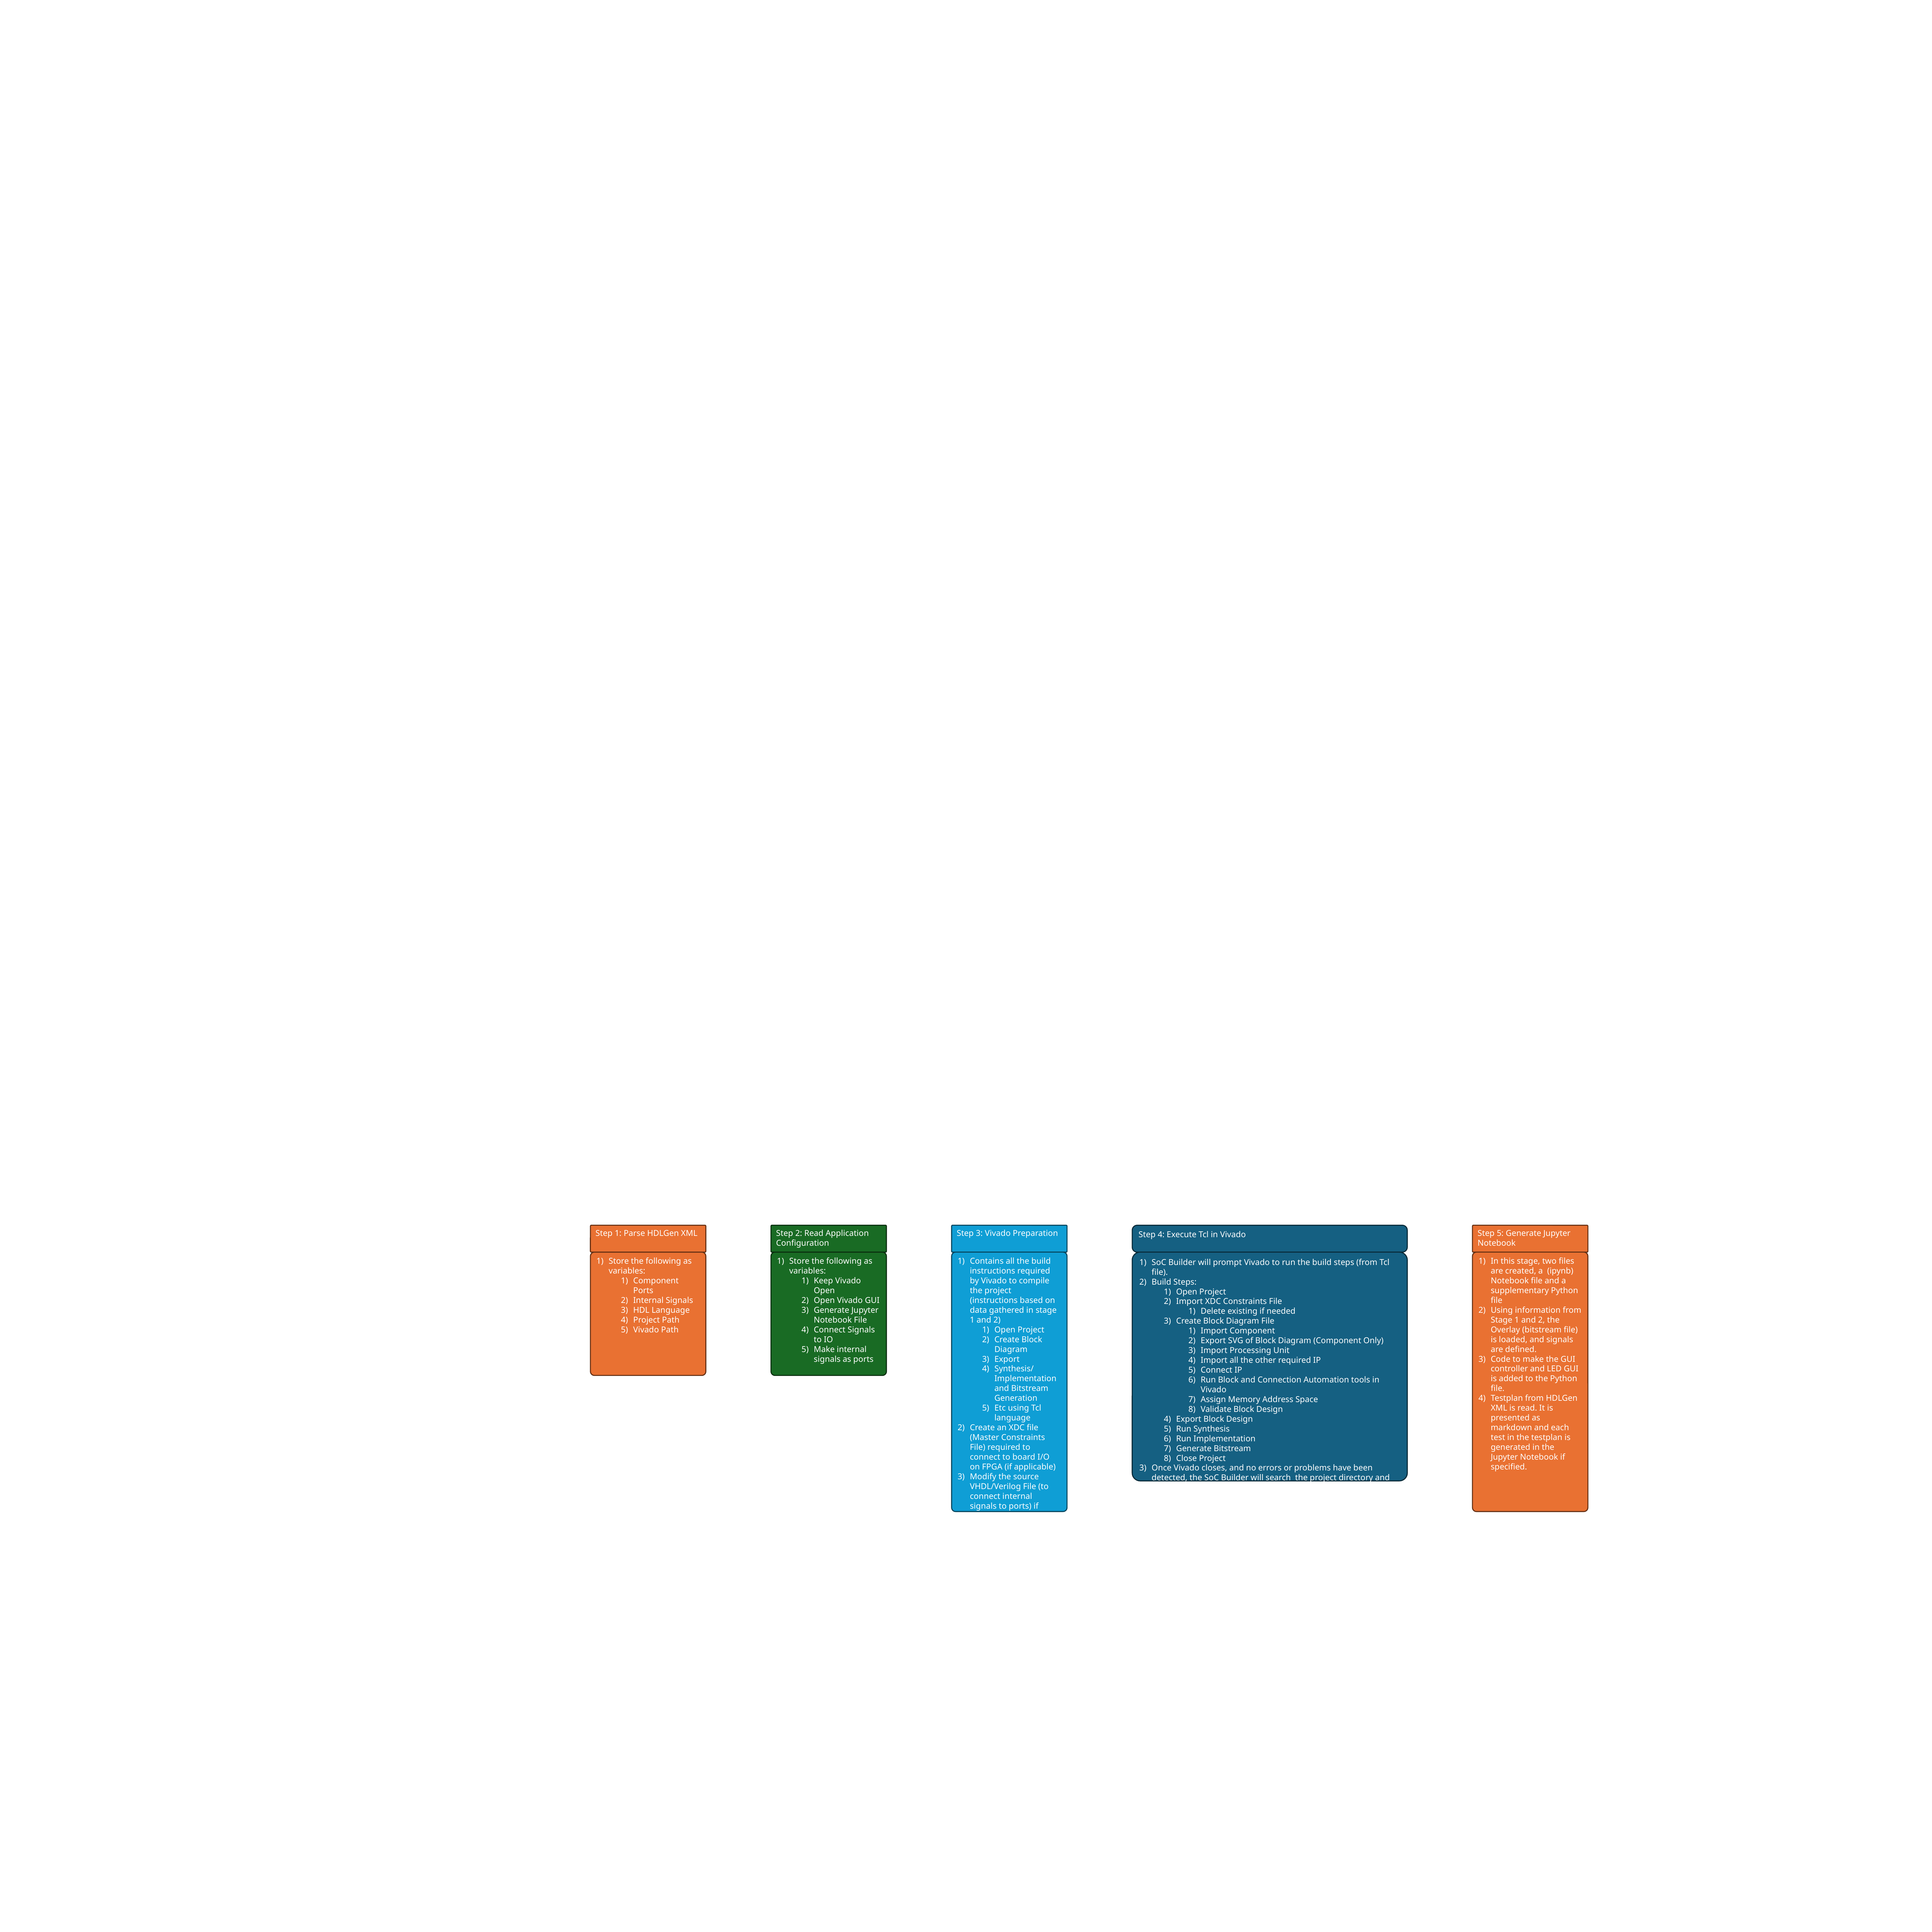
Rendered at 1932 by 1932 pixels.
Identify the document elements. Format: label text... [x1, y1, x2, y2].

text_box Step 1: Parse HDLGen XML [590, 1224, 707, 1253]
text_box Contains all the build instructions required by Vivado to compile the project (instructions based on data gathered in stage 1 and 2) Open Project Create Block Diagram Export Synthesis/Implementation and Bitstream Generation Etc using Tcl language Create an XDC file (Master Constraints File) required to connect to board I/O on FPGA (if applicable) Modify the source VHDL/Verilog File (to connect internal signals to ports) if specified [951, 1252, 1068, 1512]
text_box In this stage, two files are created, a (ipynb) Notebook file and a supplementary Python file Using information from Stage 1 and 2, the Overlay (bitstream file) is loaded, and signals are defined. Code to make the GUI controller and LED GUI is added to the Python file. Testplan from HDLGen XML is read. It is presented as markdown and each test in the testplan is generated in the Jupyter Notebook if specified. [1472, 1252, 1589, 1512]
text_box Store the following as variables: Keep Vivado Open Open Vivado GUI Generate Jupyter Notebook File Connect Signals to IO Make internal signals as ports [770, 1252, 887, 1376]
text_box Store the following as variables: Component Ports Internal Signals HDL Language Project Path Vivado Path [590, 1252, 707, 1376]
text_box Step 5: Generate Jupyter Notebook [1472, 1224, 1589, 1253]
text_box Step 2: Read Application Configuration [770, 1224, 887, 1253]
text_box Step 3: Vivado Preparation [951, 1224, 1068, 1253]
text_box Step 4: Execute Tcl in Vivado [1132, 1224, 1408, 1253]
text_box SoC Builder will prompt Vivado to run the build steps (from Tcl file). Build Steps: Open Project Import XDC Constraints File Delete existing if needed Create Block Diagram File Import Component Export SVG of Block Diagram (Component Only) Import Processing Unit Import all the other required IP Connect IP Run Block and Connection Automation tools in Vivado Assign Memory Address Space Validate Block Design Export Block Design Run Synthesis Run Implementation Generate Bitstream Close Project Once Vivado closes, and no errors or problems have been detected, the SoC Builder will search the project directory and retrieve the output binaries - .bit, .hwh and .tcl file. [1132, 1252, 1408, 1482]
